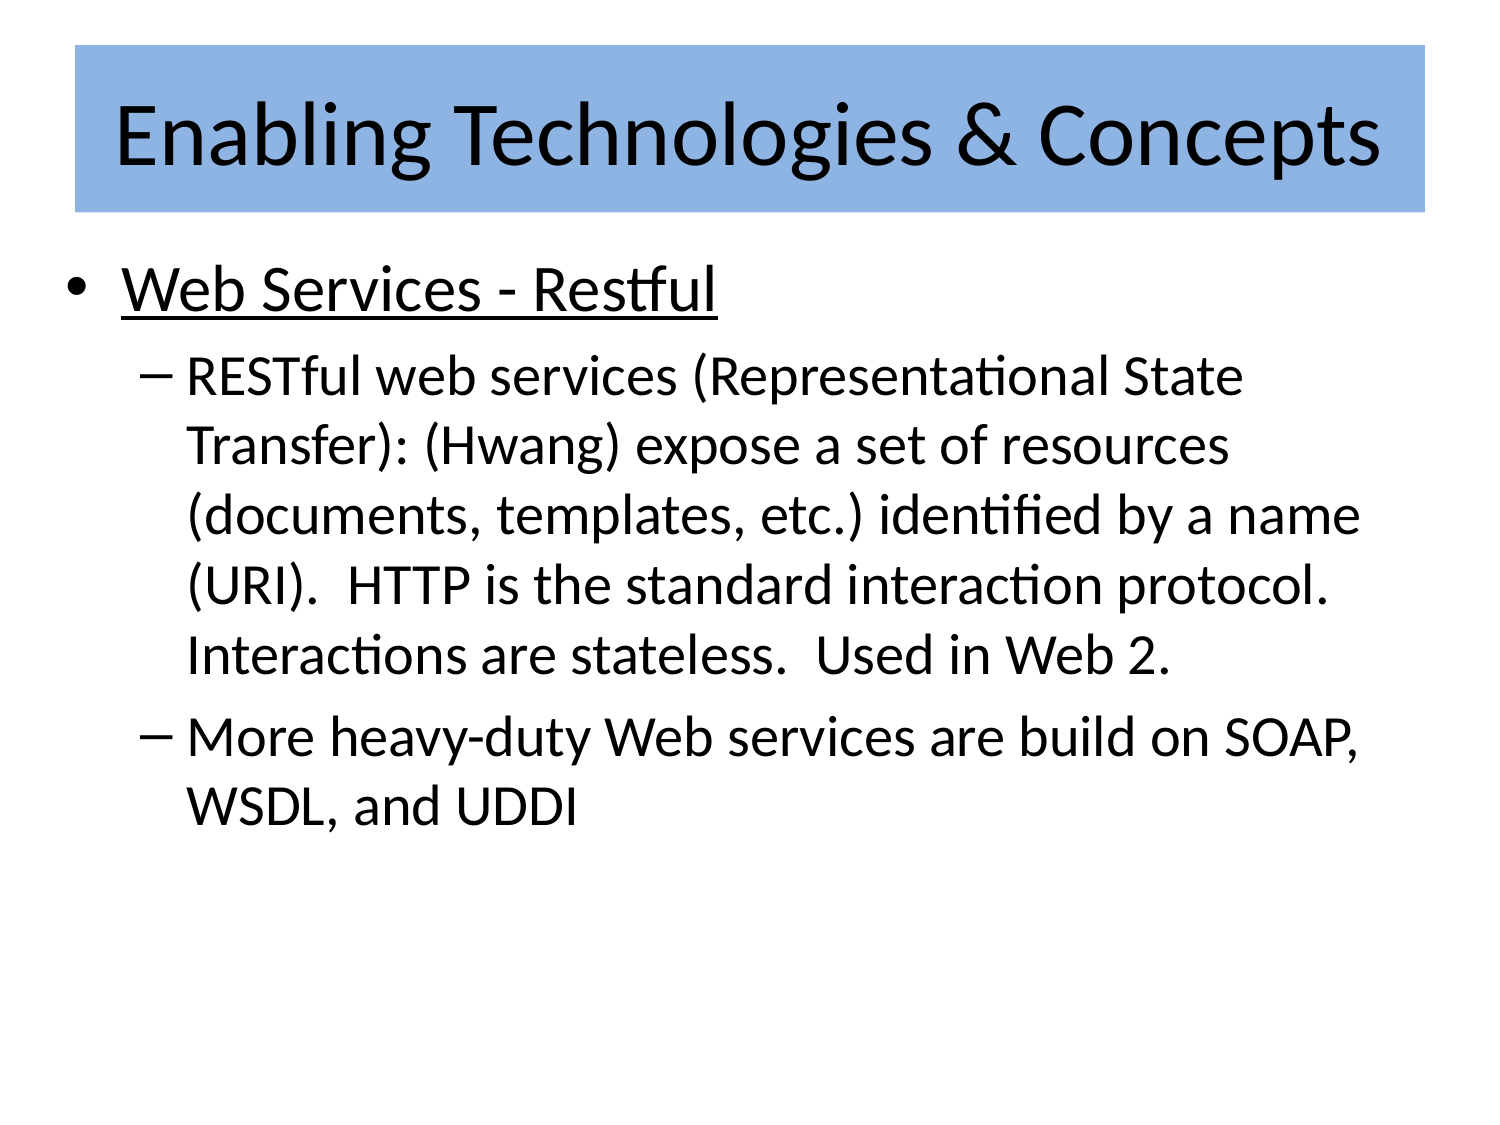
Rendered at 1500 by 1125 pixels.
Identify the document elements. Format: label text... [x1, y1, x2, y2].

title Enabling Technologies & Concepts [75, 45, 1425, 213]
list Web Services - Restful RESTful web services (Representational State Transfer): (Hwang) expose a set of resources (documents, templates, etc.) identified by a name (URI). HTTP is the standard interaction protocol. Interactions are stateless. Used in Web 2. More heavy-duty Web services are build on SOAP, WSDL, and UDDI [50, 237, 1450, 1005]
